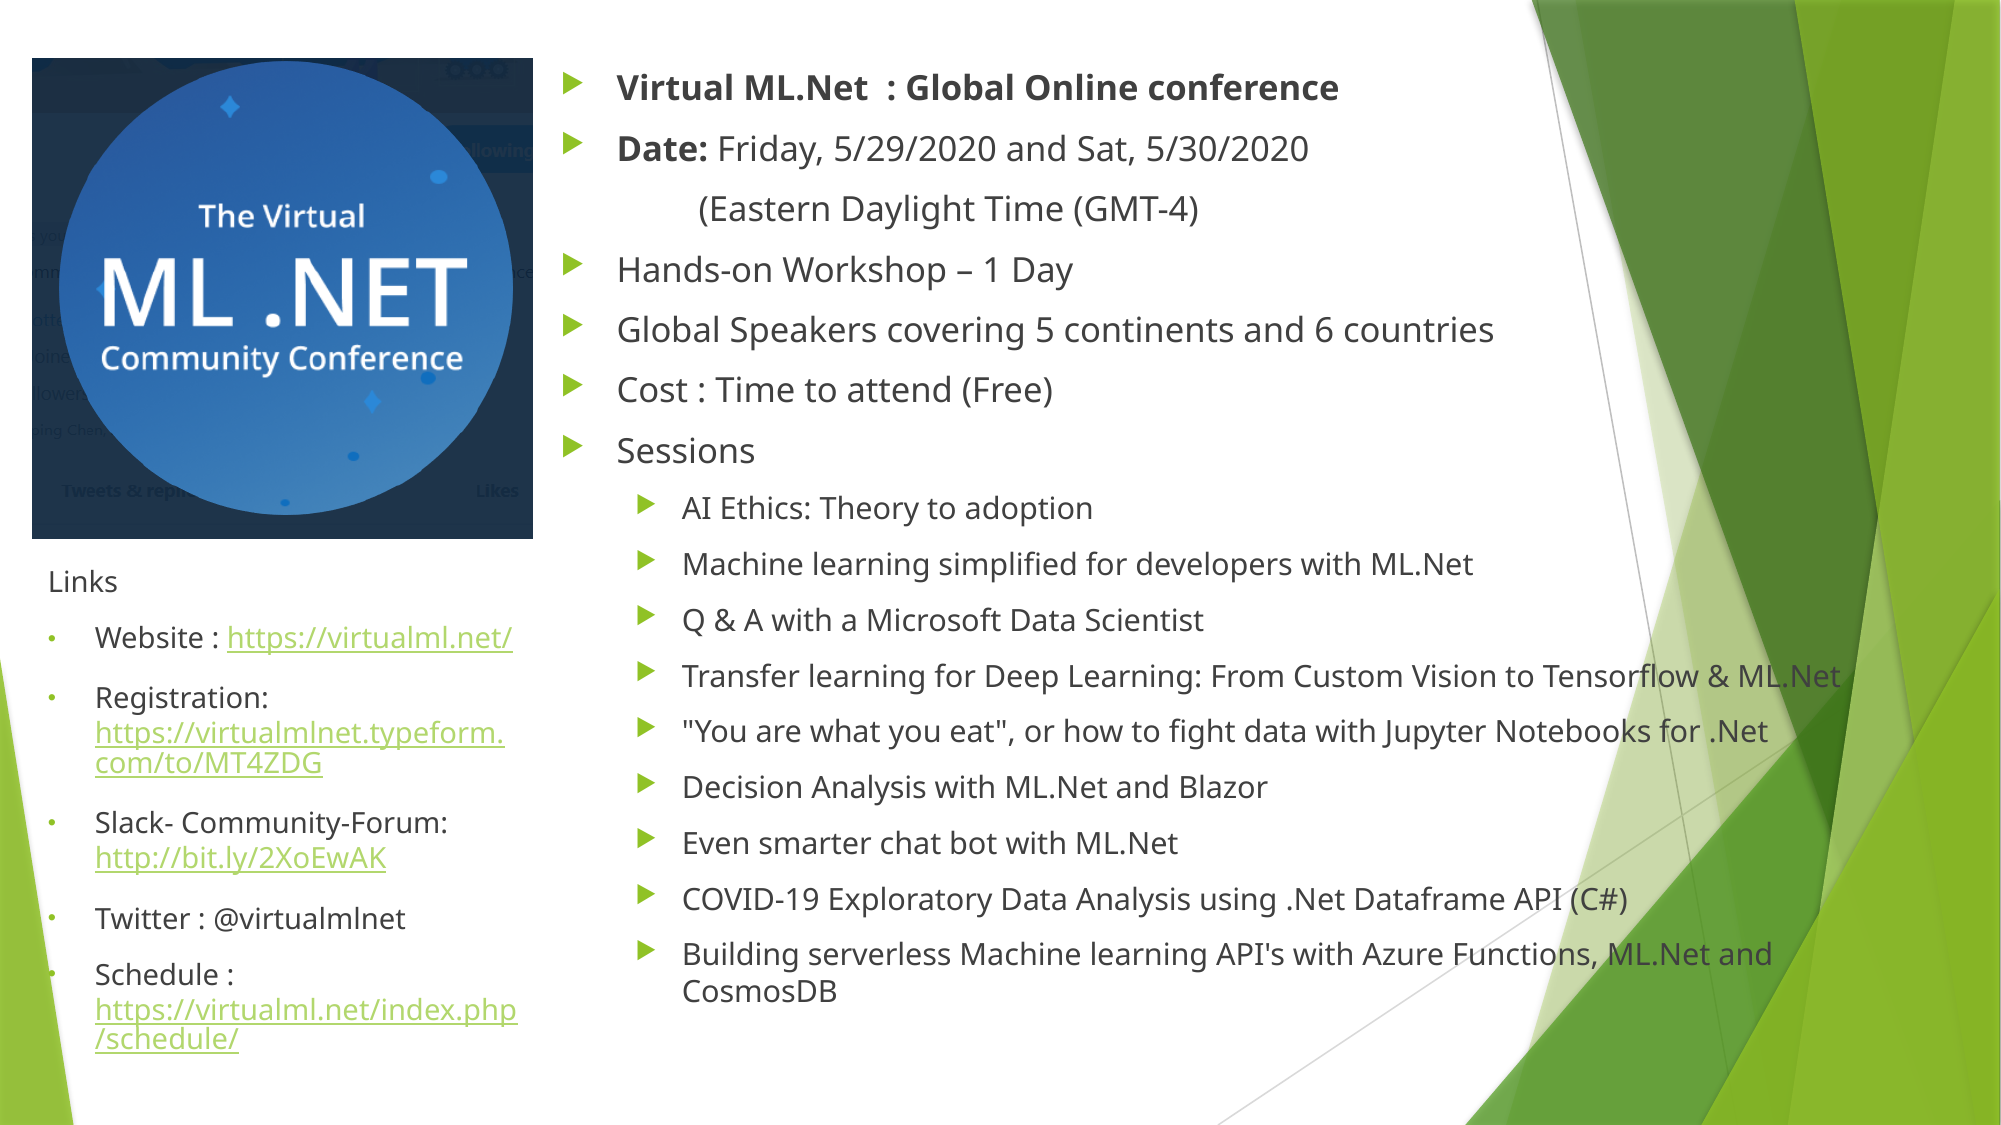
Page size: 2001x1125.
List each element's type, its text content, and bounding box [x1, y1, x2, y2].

list Virtual ML.Net : Global Online conference Date: Friday, 5/29/2020 and Sat, 5/30/2020 (Eastern Daylight Time (GMT-4) Hands-on Workshop – 1 Day Global Speakers covering 5 continents and 6 countries Cost : Time to attend (Free) Sessions AI Ethics: Theory to adoption Machine learning simplified for developers with ML.Net Q & A with a Microsoft Data Scientist Transfer learning for Deep Learning: From Custom Vision to Tensorflow & ML.Net "You are what you eat", or how to fight data with Jupyter Notebooks for .Net Decision Analysis with ML.Net and Blazor Even smarter chat bot with ML.Net COVID-19 Exploratory Data Analysis using .Net Dataframe API (C#) Building serverless Machine learning API's with Azure Functions, ML.Net and CosmosDB [545, 58, 1892, 1019]
list Links Website : https://virtualml.net/ Registration: https://virtualmlnet.typeform.com/to/MT4ZDG Slack- Community-Forum: http://bit.ly/2XoEwAK Twitter : @virtualmlnet Schedule : https://virtualml.net/index.php/schedule/ [32, 555, 533, 1056]
picture [32, 58, 534, 540]
